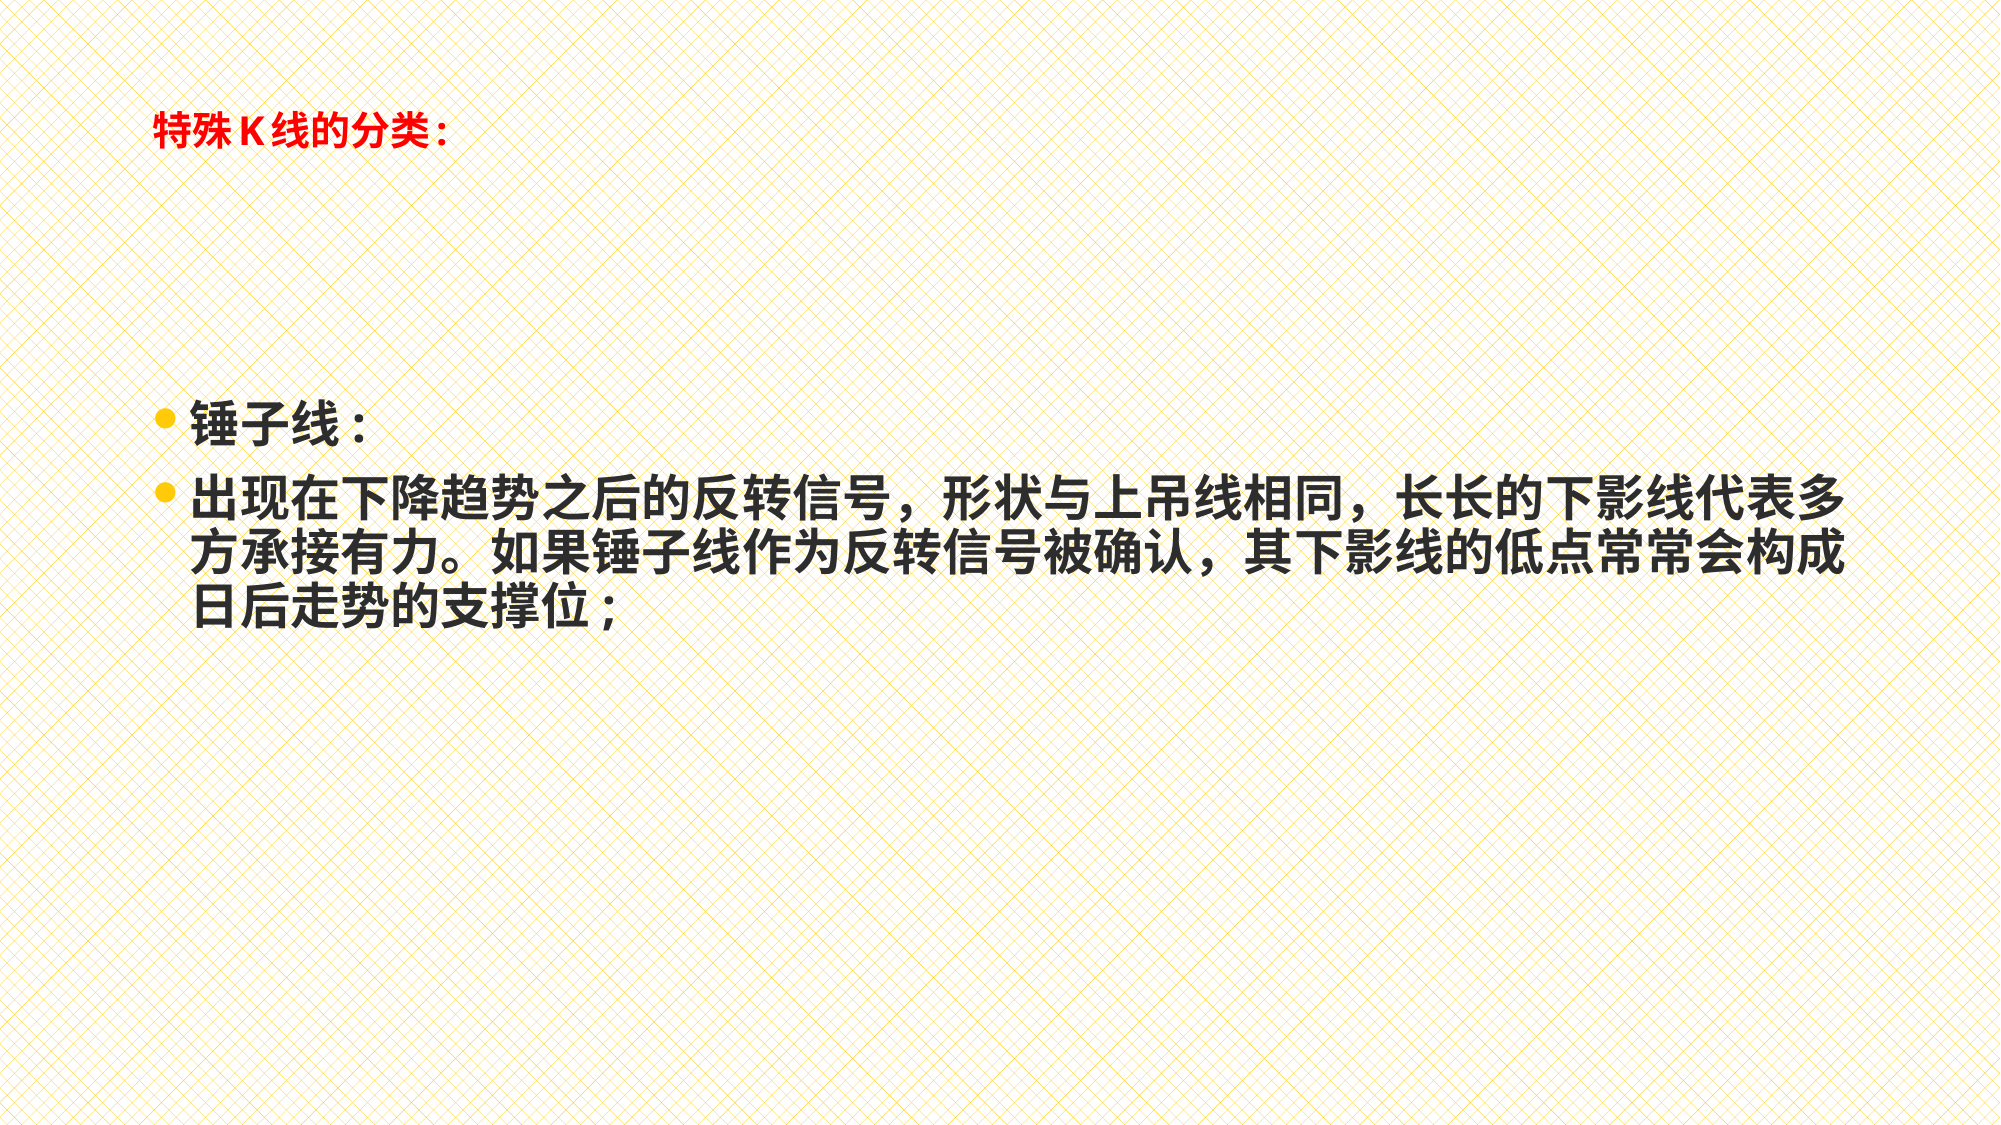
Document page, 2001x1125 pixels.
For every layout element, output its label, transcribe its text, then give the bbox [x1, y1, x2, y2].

list 锤子线: 出现在下降趋势之后的反转信号，形状与上吊线相同，长长的下影线代表多方承接有力。如果锤子线作为反转信号被确认，其下影线的低点常常会构成日后走势的支撑位; [137, 235, 1863, 1014]
title 特殊K线的分类: [137, 59, 1863, 211]
